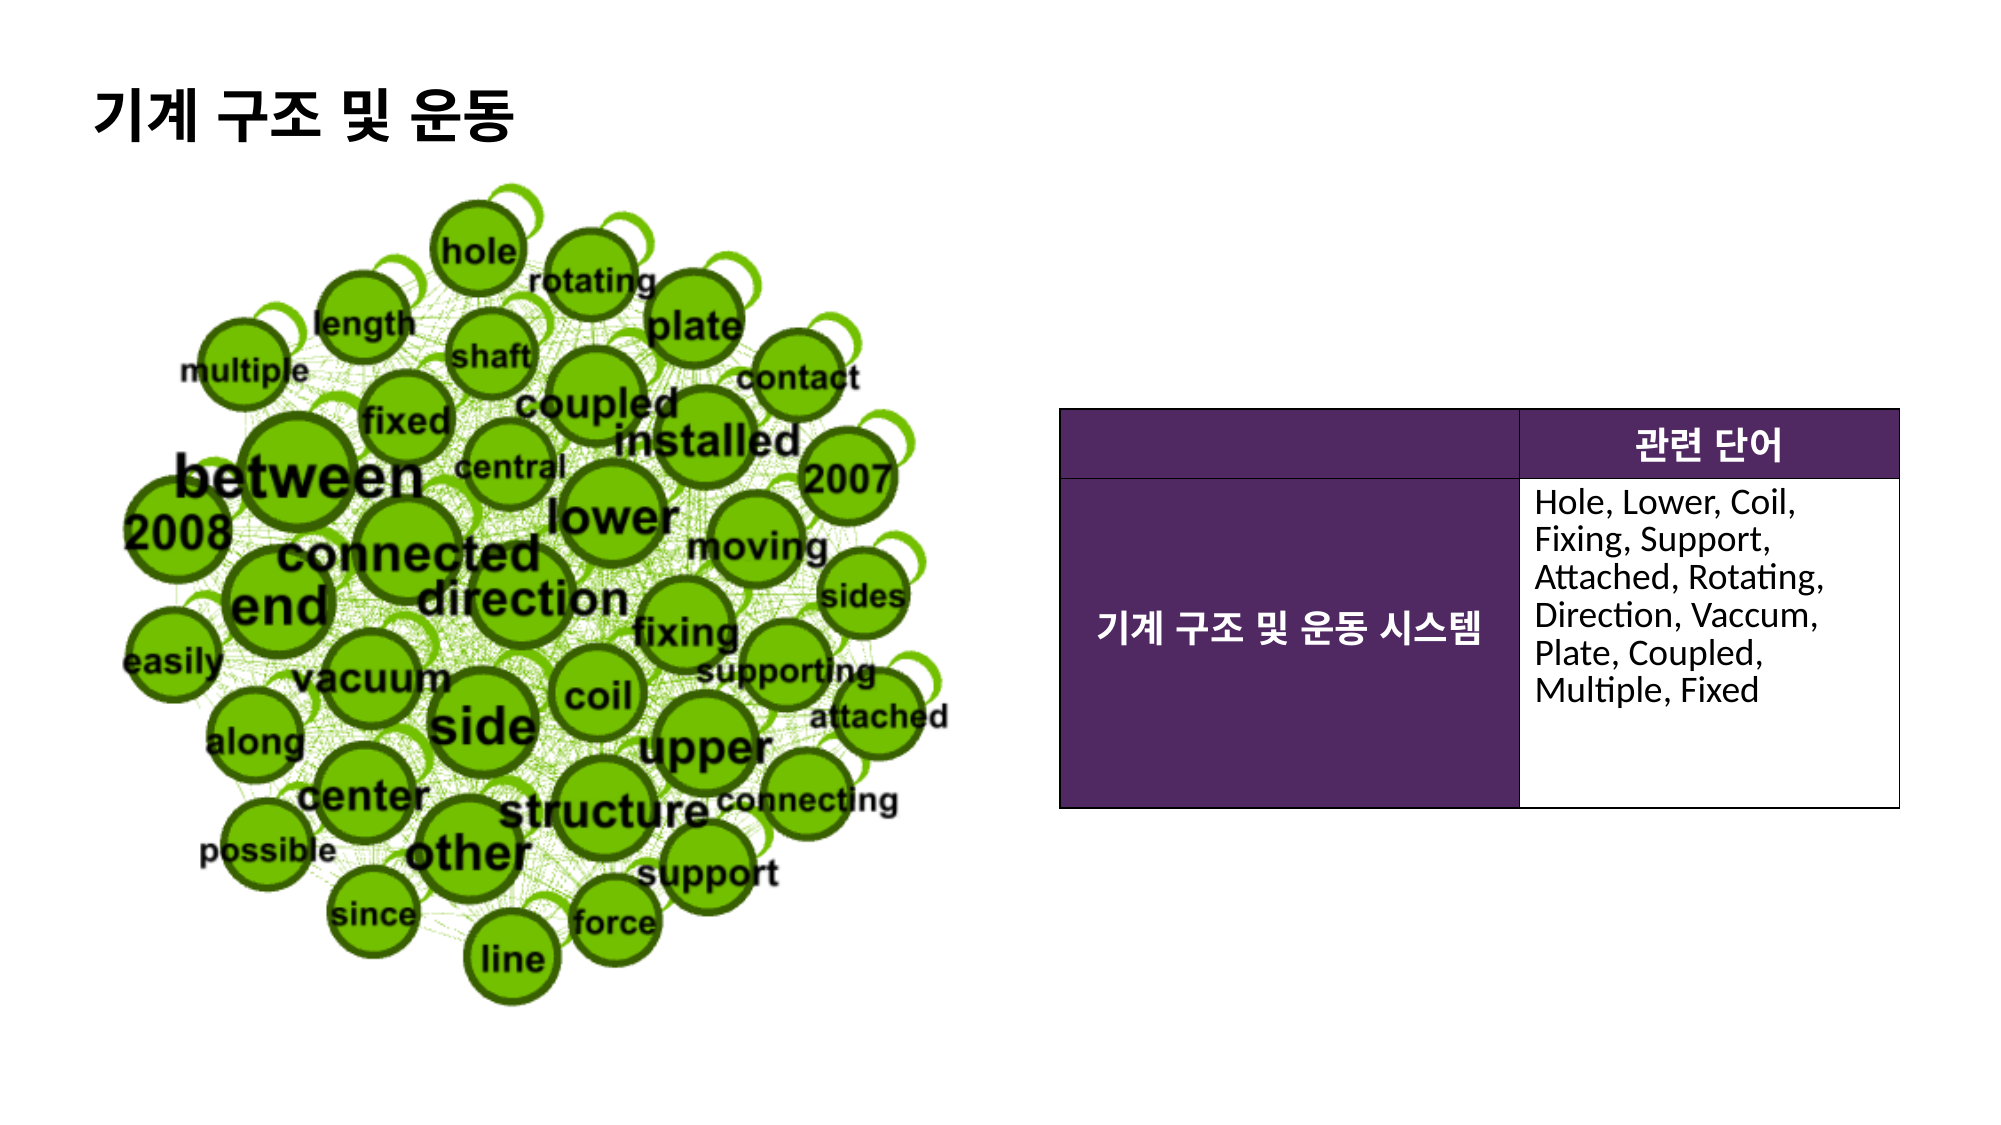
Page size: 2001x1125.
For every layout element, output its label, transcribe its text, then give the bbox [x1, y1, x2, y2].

table_cell 기계 구조 및 운동 시스템 [1061, 479, 1519, 807]
text_box 기계 구조 및 운동 [78, 71, 1900, 157]
picture [121, 162, 957, 1017]
table_header 관련 단어 [1520, 410, 1899, 478]
table_cell Hole, Lower, Coil, Fixing, Support, Attached, Rotating, Direction, Vaccum, Plate, Coupled, Multiple, Fixed [1520, 479, 1899, 807]
table_header [1061, 410, 1519, 478]
